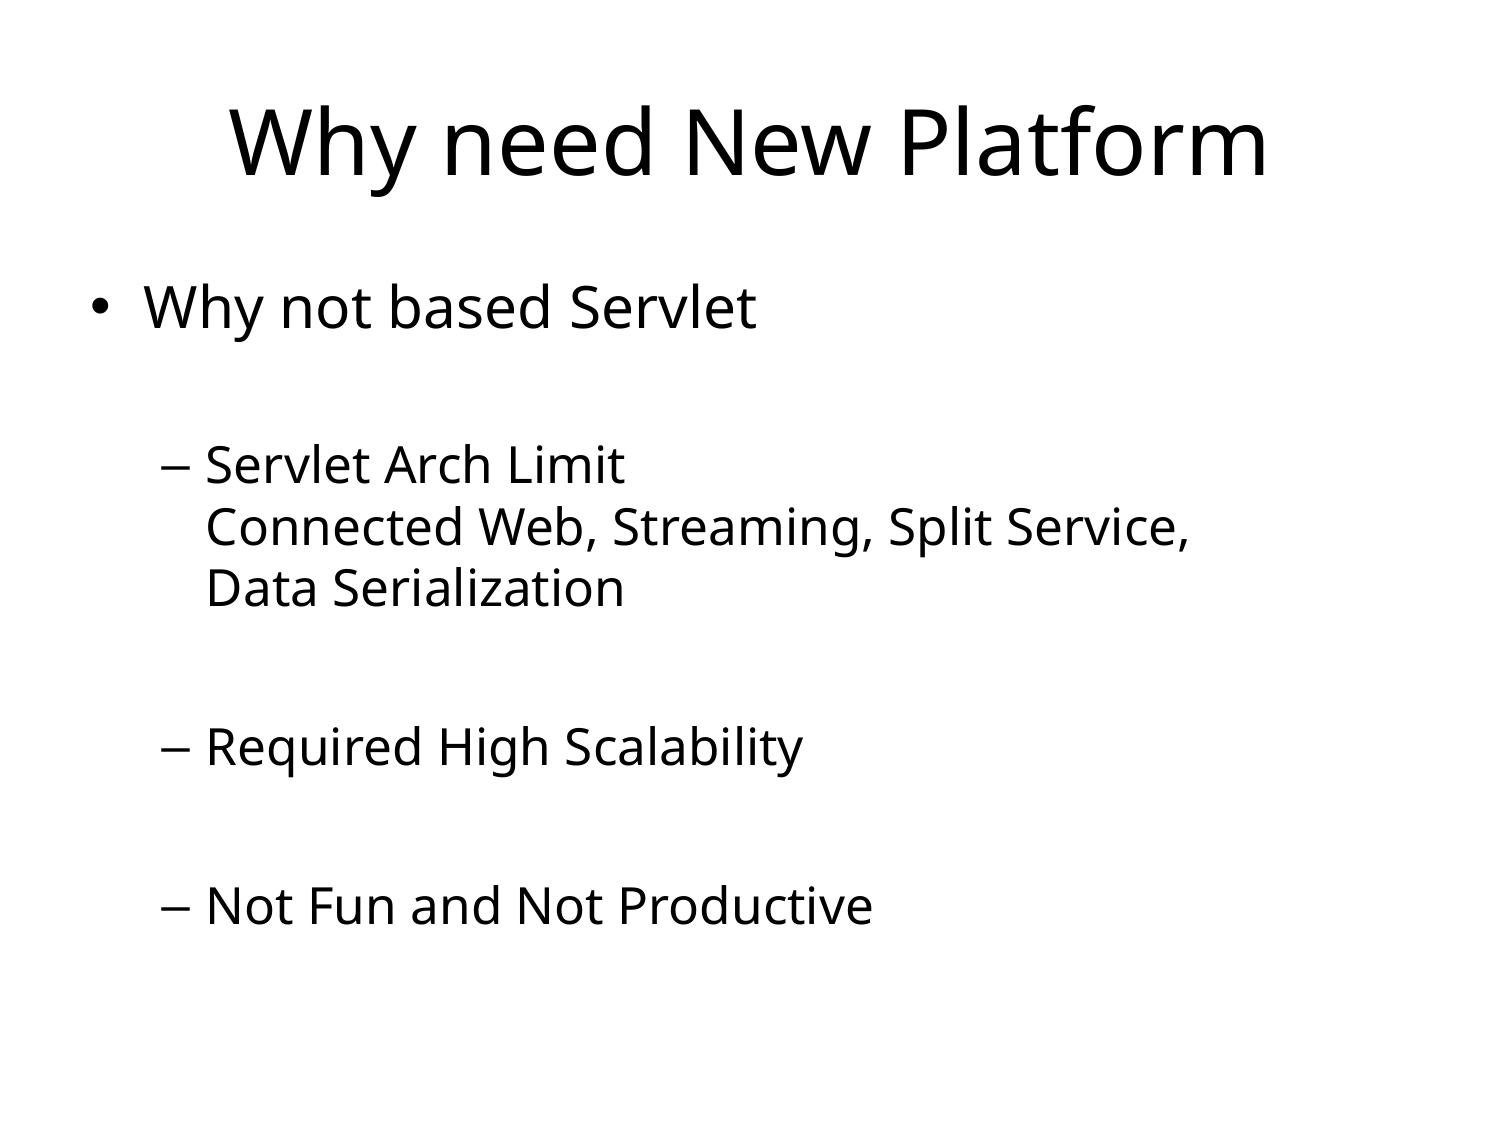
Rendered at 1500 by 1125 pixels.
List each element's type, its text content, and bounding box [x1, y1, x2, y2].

list Why not based Servlet Servlet Arch Limit Connected Web, Streaming, Split Service, Data Serialization Required High Scalability Not Fun and Not Productive [75, 262, 1425, 1005]
title Why need New Platform [75, 45, 1425, 233]
